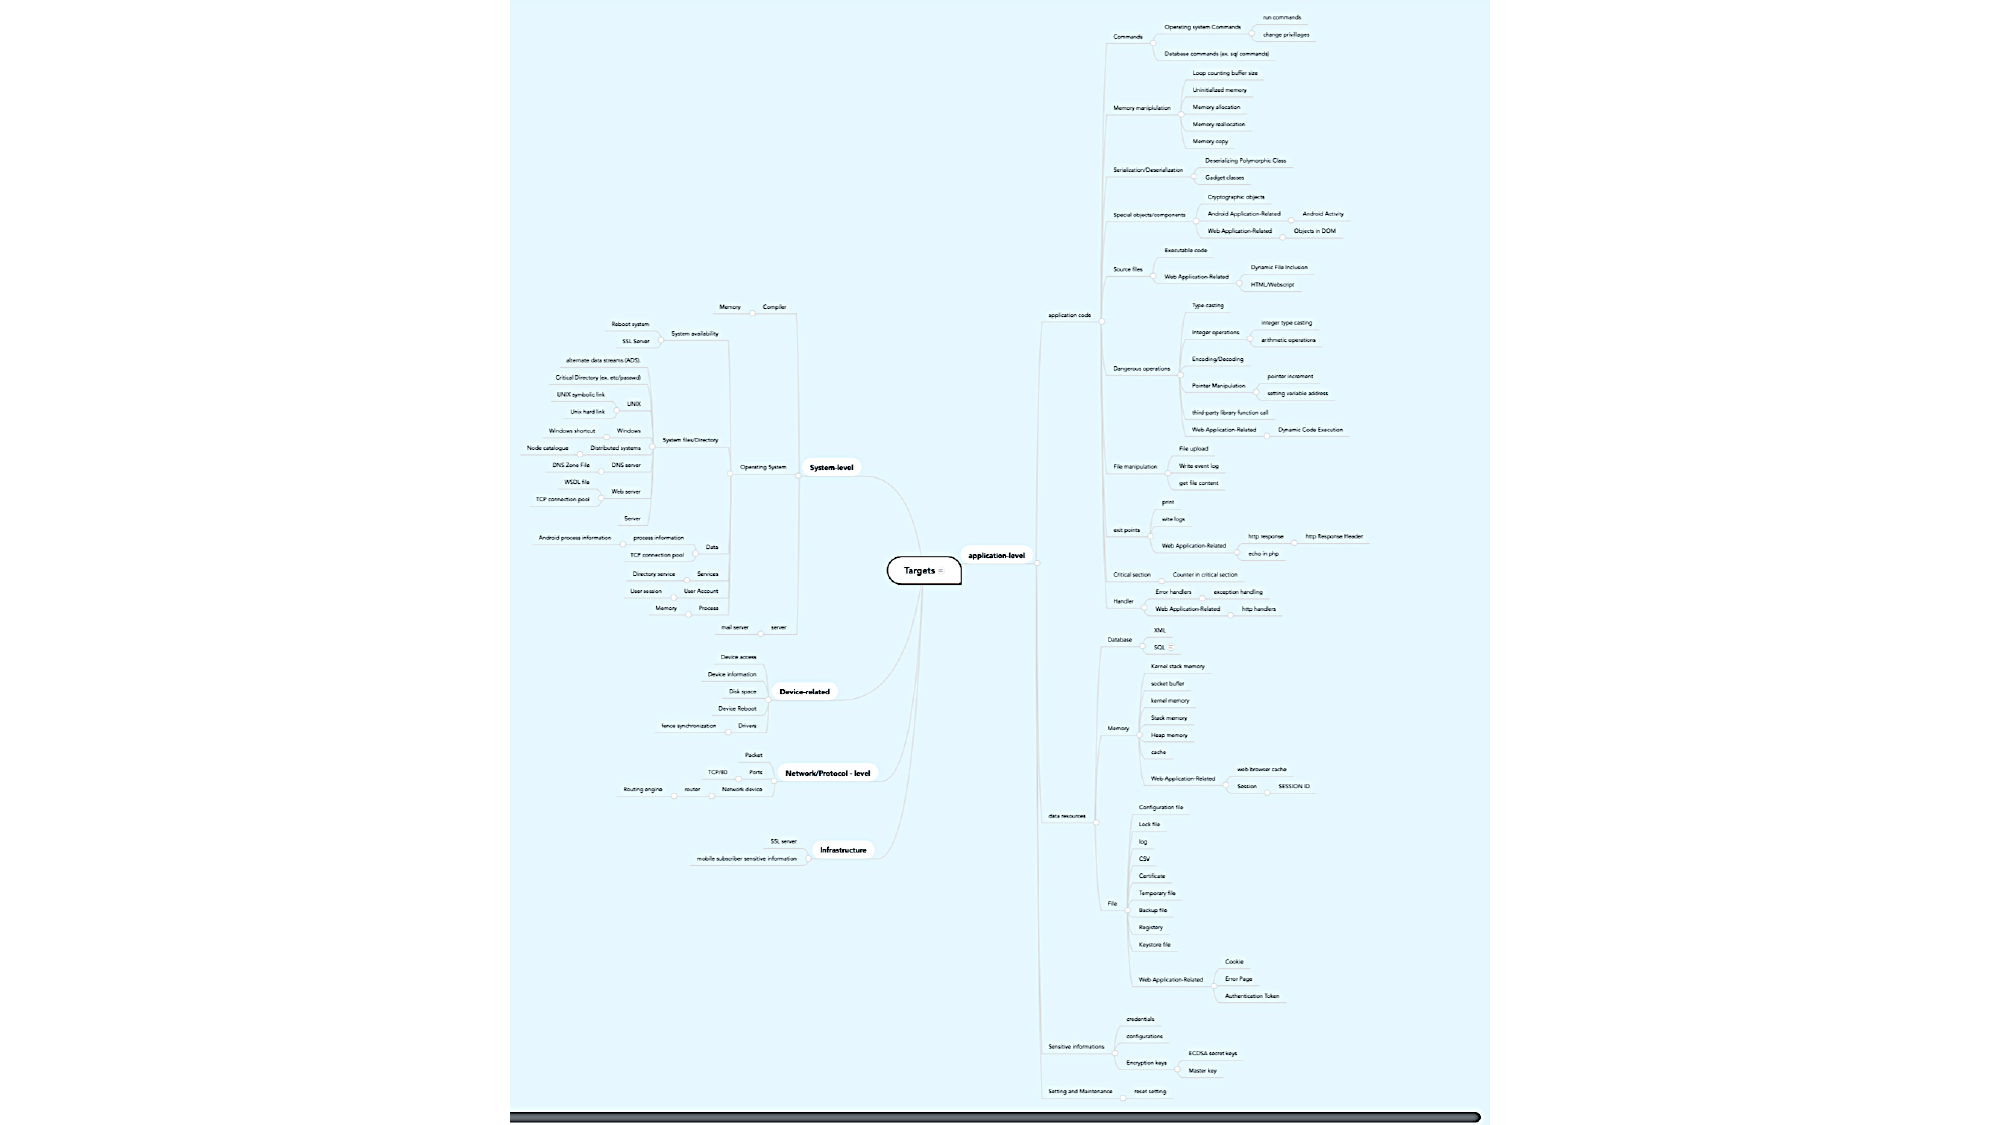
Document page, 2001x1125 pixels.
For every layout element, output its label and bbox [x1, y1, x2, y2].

picture [510, 0, 1490, 1125]
